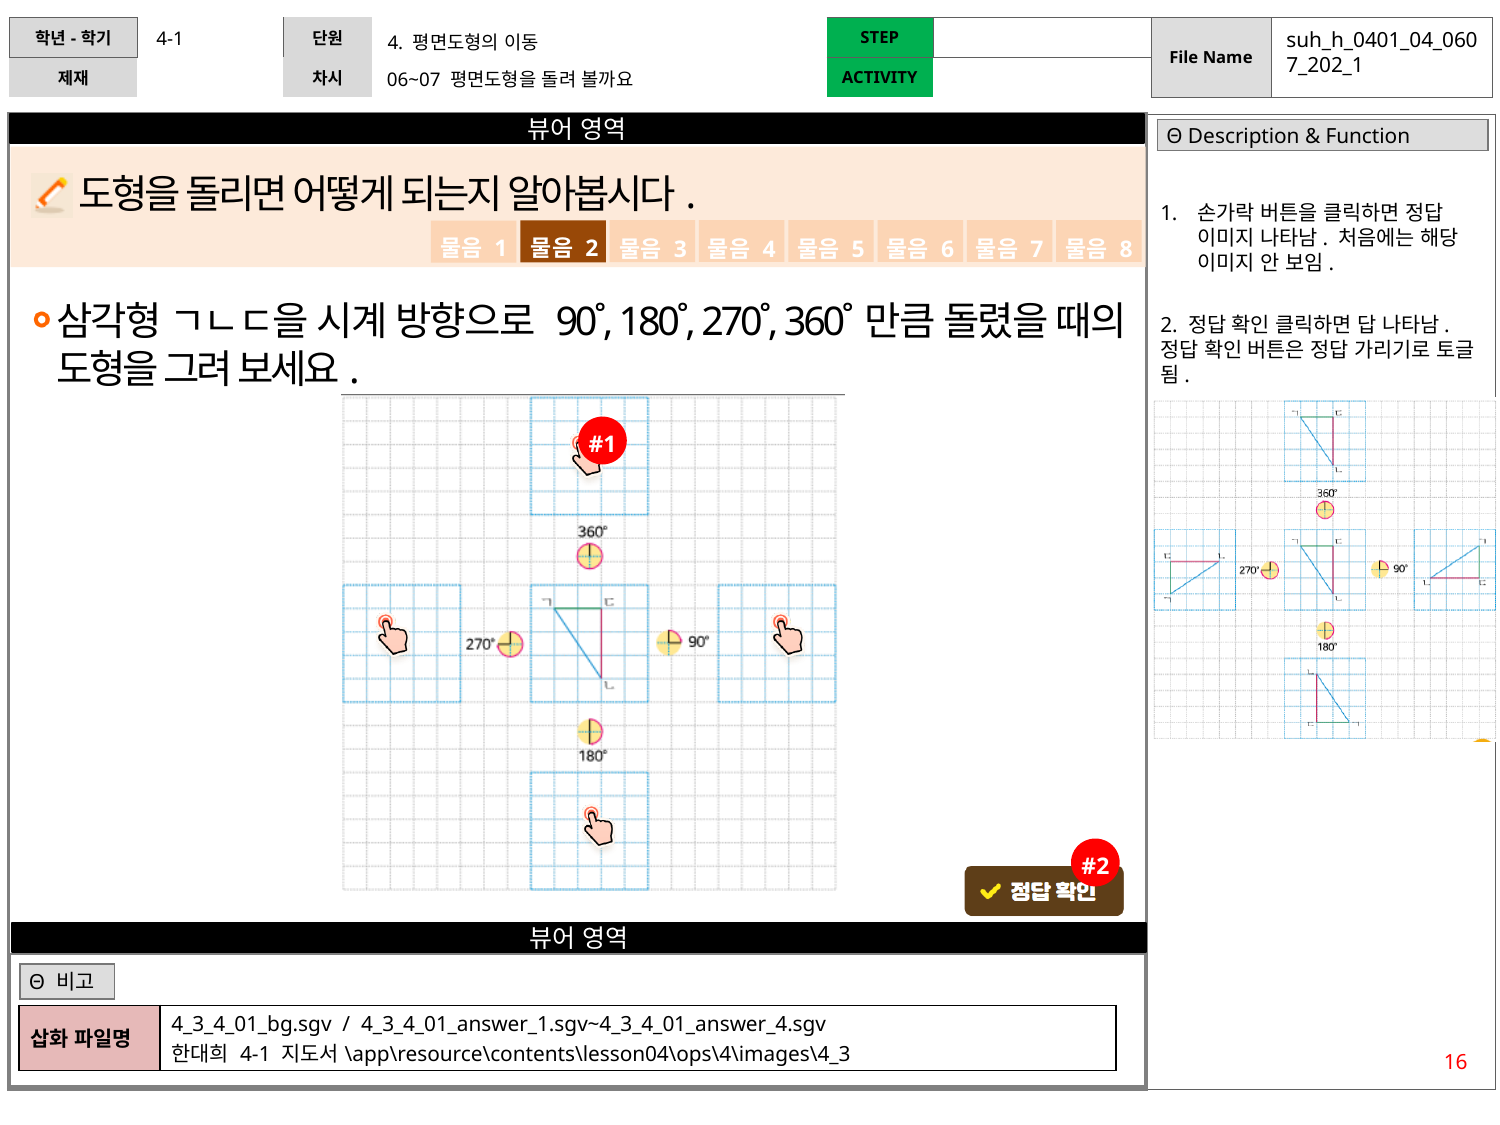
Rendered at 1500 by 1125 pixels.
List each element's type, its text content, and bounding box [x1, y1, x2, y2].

text_box 손가락 버튼을 클릭하면 정답 이미지 나타남. 처음에는 해당 이미지 안 보임. 2. 정답 확인 클릭하면 답 나타남. 정답 확인 버튼은 정답 가리기로 토글 됨. [1145, 160, 1500, 395]
text_box 도형을 돌리면 어떻게 되는지 알아봅시다. [63, 162, 1145, 225]
picture [1150, 396, 1500, 743]
picture [31, 308, 51, 330]
picture [963, 863, 1126, 918]
table_header 삽화 파일명 [20, 1006, 159, 1070]
text_box suh_h_0401_04_0607_202_1 [1271, 18, 1500, 84]
text_box 4-1 [141, 18, 284, 55]
table_header Θ Description & Function [1158, 120, 1487, 150]
text_box #2 [1068, 836, 1122, 862]
text_box 06~07 평면도형을 돌려 볼까요 [372, 60, 821, 96]
text_box 삼각형 ㄱㄴㄷ을 시계 방향으로 90˚, 180˚, 270˚, 360˚만큼 돌렸을 때의 도형을 그려 보세요. [41, 288, 1139, 399]
text_box 4. 평면도형의 이동 [372, 23, 828, 48]
picture [340, 394, 845, 892]
text_box [9, 145, 1148, 269]
table_header 4_3_4_01_bg.sgv / 4_3_4_01_answer_1.sgv~4_3_4_01_answer_4.sgv 한대희 4-1 지도서\app\resource\contents\lesson04\ops\4\images\4_3 [161, 1006, 1115, 1070]
picture [31, 173, 73, 218]
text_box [430, 219, 1142, 263]
